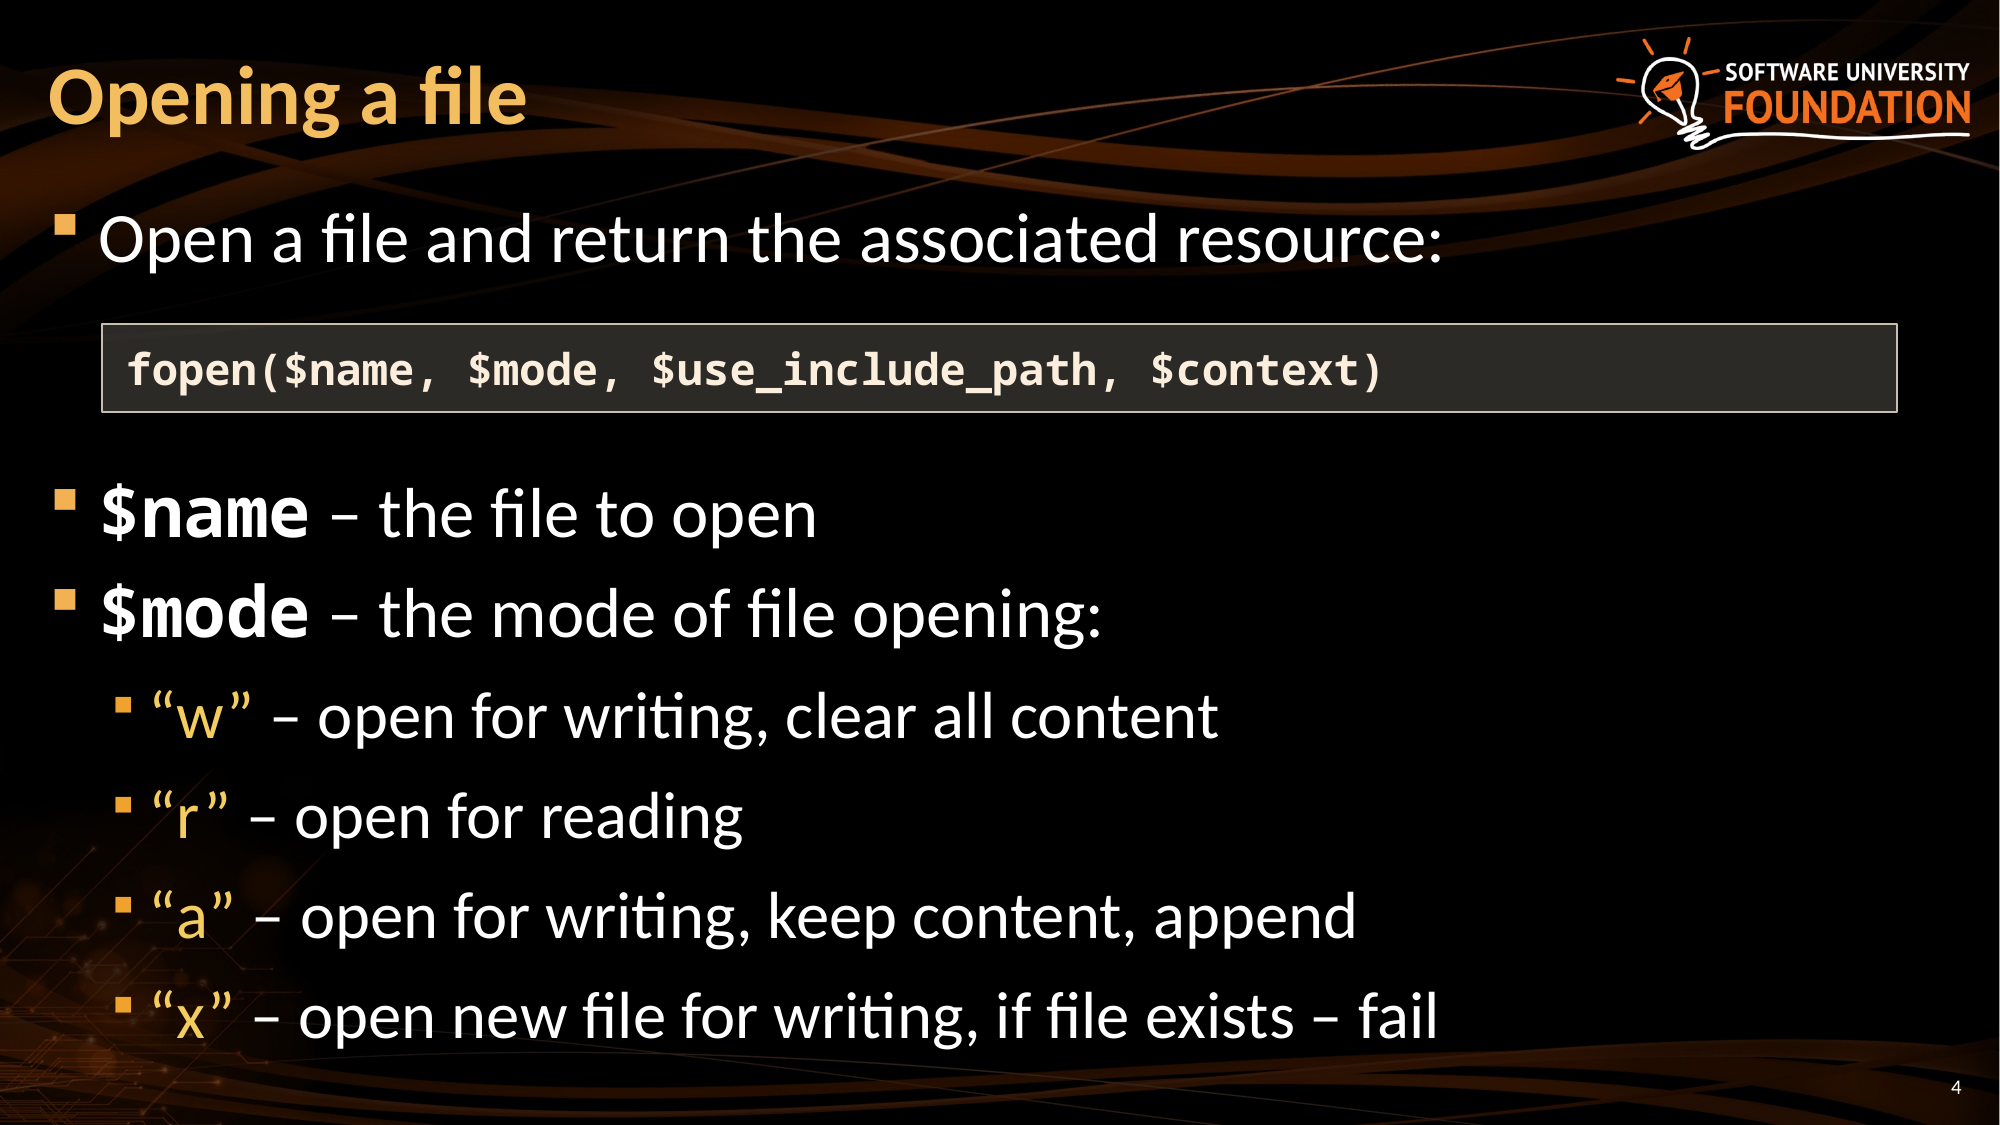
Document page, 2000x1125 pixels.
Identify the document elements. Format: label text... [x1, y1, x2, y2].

picture [0, 0, 2000, 1125]
list Open a file and return the associated resource: $name – the file to open $mode – the mode of file opening: “w” – open for writing, clear all content “r” – open for reading “a” – open for writing, keep content, append “x” – open new file for writing, if file exists – fail [31, 195, 1968, 1103]
text_box fopen($name, $mode, $use_include_path, $context) [102, 323, 1898, 412]
slide_number 4 [1897, 1070, 1968, 1103]
title Opening a file [30, 6, 1602, 189]
